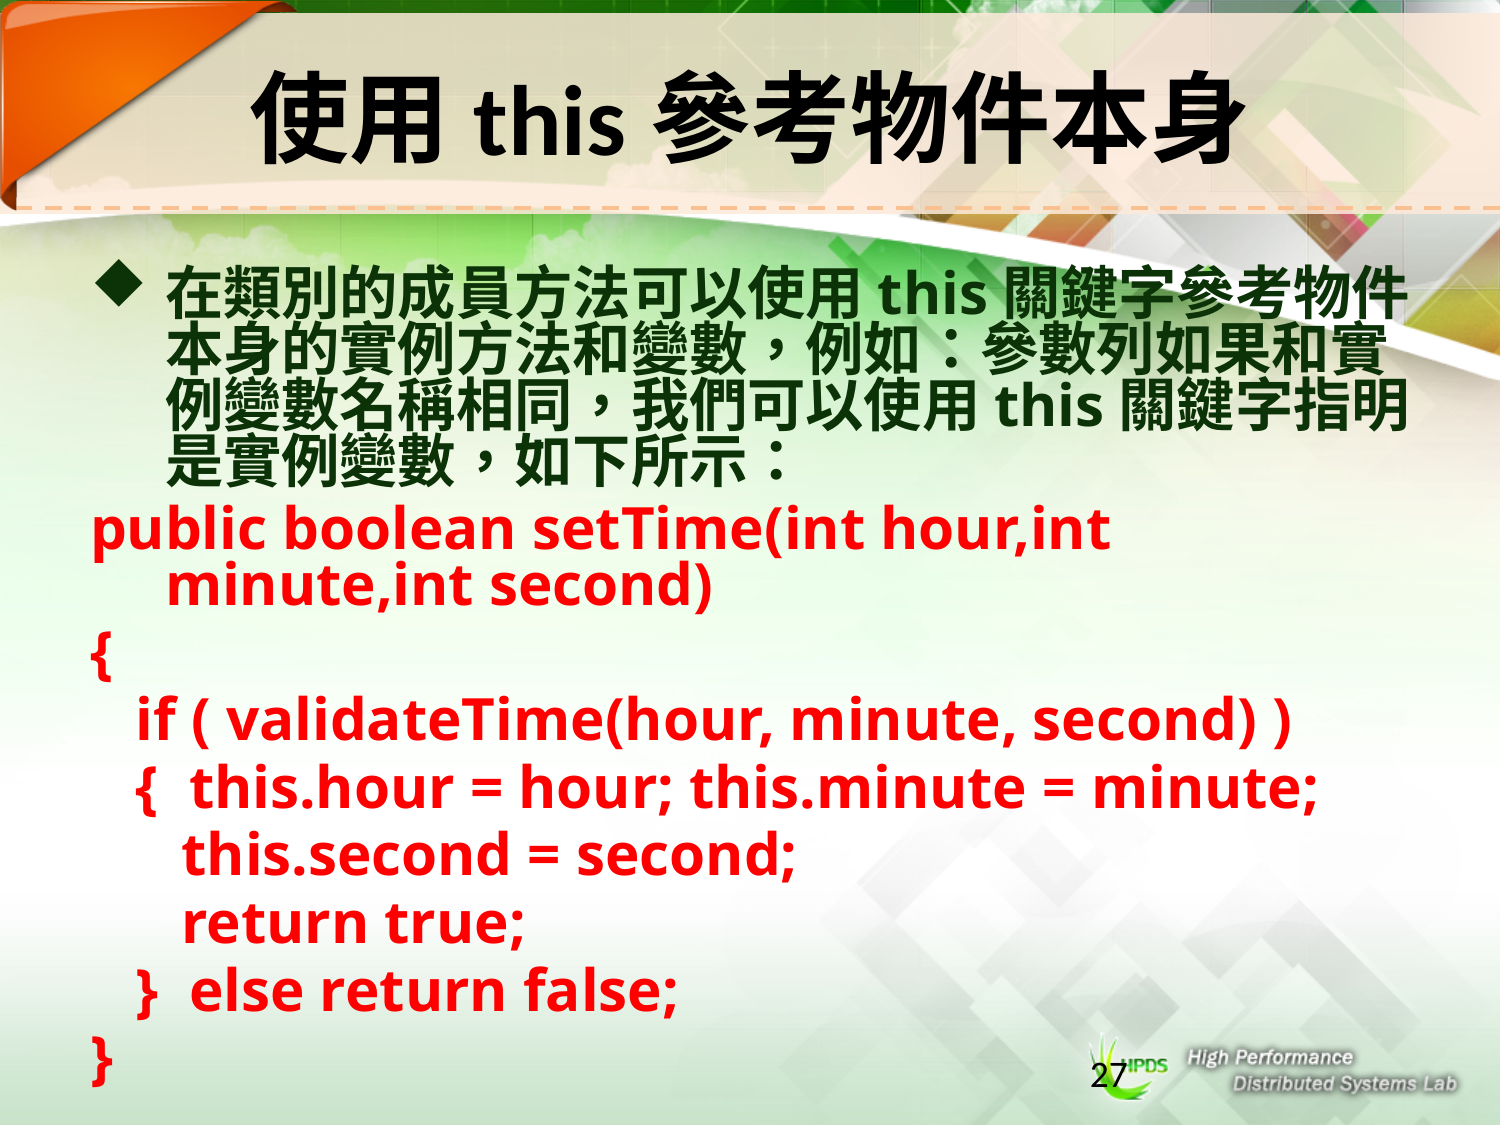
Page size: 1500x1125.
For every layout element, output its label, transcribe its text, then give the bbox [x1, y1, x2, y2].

text_box [312, 11, 1500, 207]
text_box 使用this參考物件本身 [312, 48, 1436, 183]
list 在類別的成員方法可以使用this關鍵字參考物件本身的實例方法和變數，例如：參數列如果和實例變數名稱相同，我們可以使用this關鍵字指明是實例變數，如下所示： public boolean setTime(int hour,int minute,int second) { if ( validateTime(hour, minute, second) ) { this.hour = hour; this.minute = minute; this.second = second; return true; } else return false; } [75, 262, 1425, 1103]
picture [0, 0, 1500, 1125]
